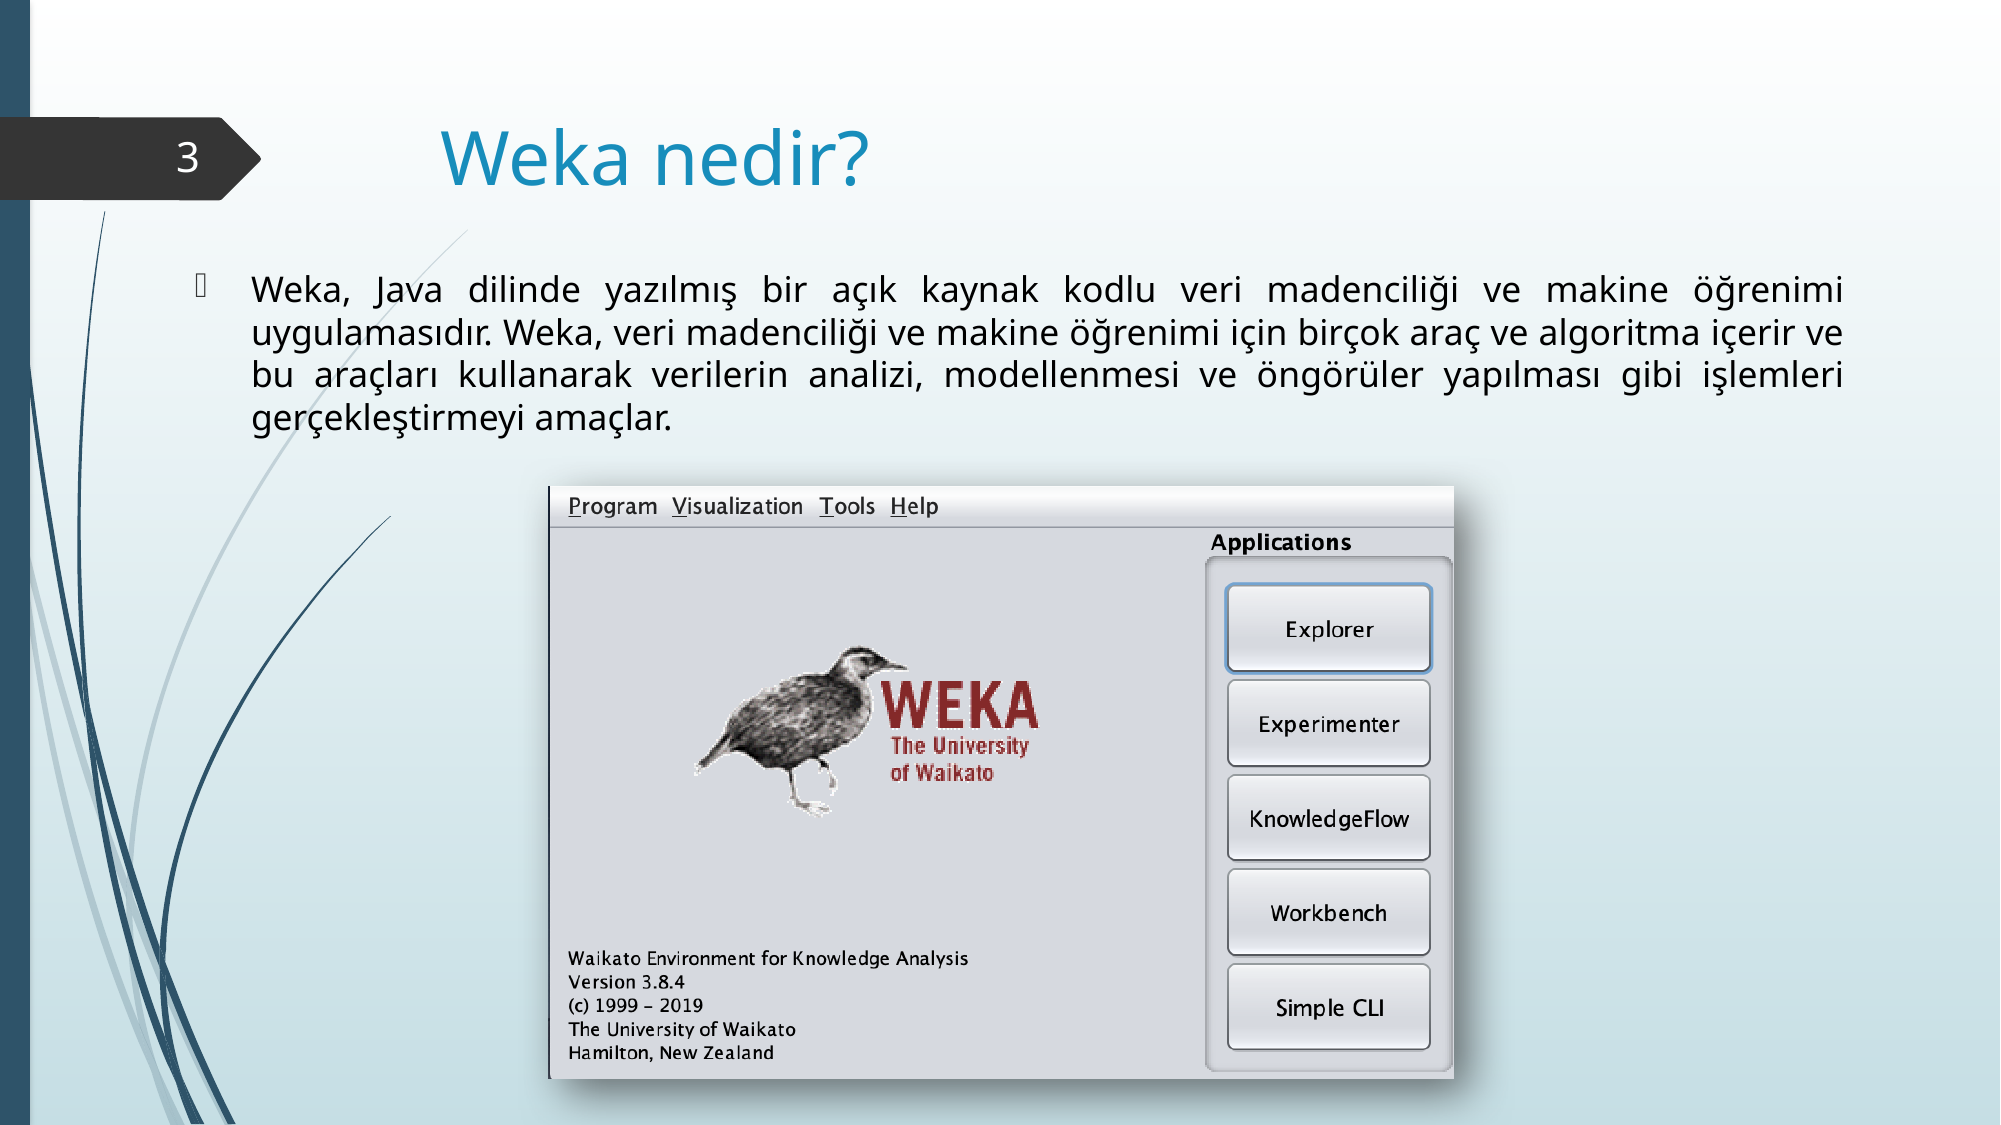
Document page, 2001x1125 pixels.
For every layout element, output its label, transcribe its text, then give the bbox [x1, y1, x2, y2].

list Weka, Java dilinde yazılmış bir açık kaynak kodlu veri madenciliği ve makine öğrenimi uygulamasıdır. Weka, veri madenciliği ve makine öğrenimi için birçok araç ve algoritma içerir ve bu araçları kullanarak verilerin analizi, modellenmesi ve öngörüler yapılması gibi işlemleri gerçekleştirmeyi amaçlar. [179, 259, 1861, 624]
title Weka nedir? [425, 102, 1325, 259]
picture [548, 486, 1454, 1080]
slide_number 3 [87, 129, 216, 190]
